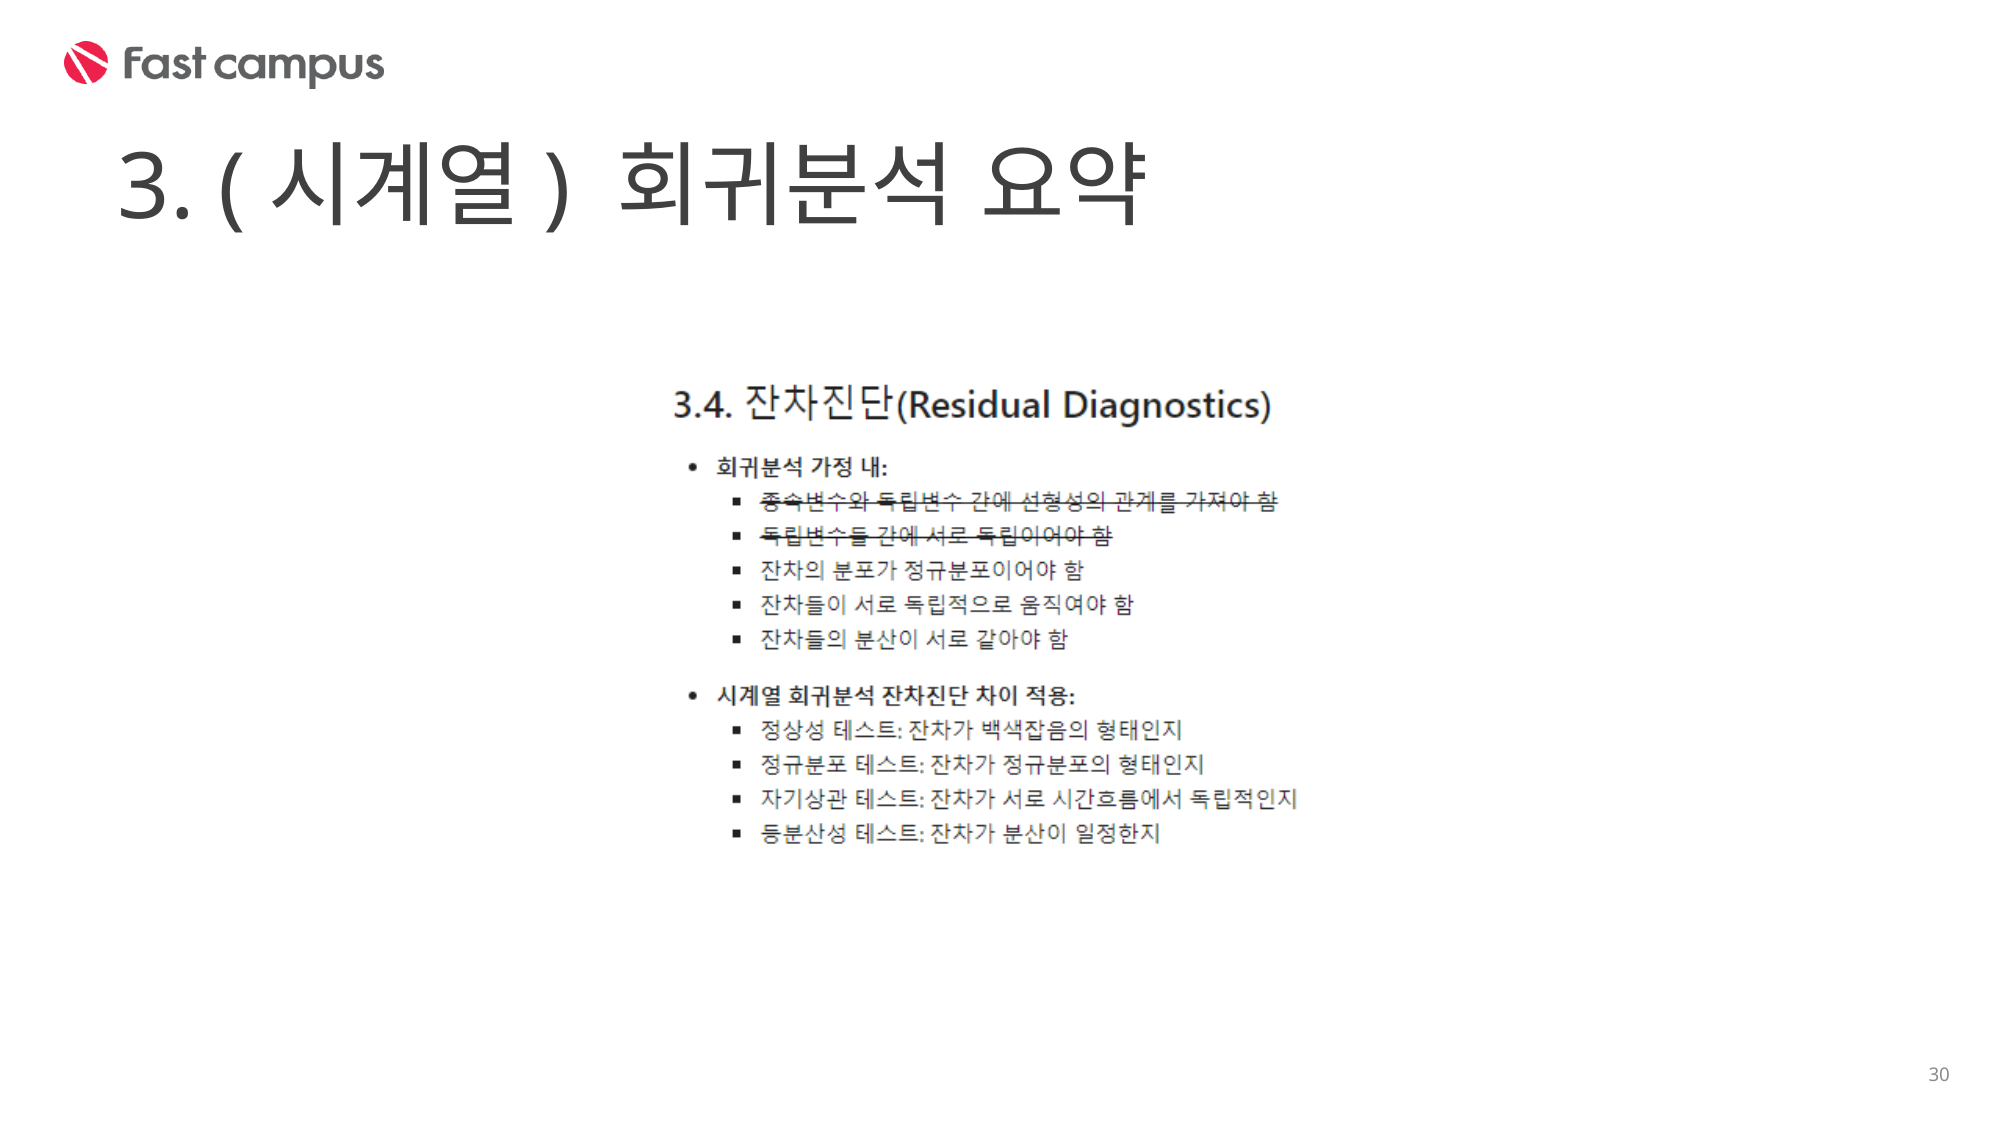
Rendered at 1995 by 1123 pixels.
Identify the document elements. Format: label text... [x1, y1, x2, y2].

slide_number 30 [1502, 1045, 1969, 1106]
title 3. (시계열) 회귀분석 요약 [99, 88, 1896, 276]
picture [650, 371, 1345, 870]
picture [64, 41, 384, 89]
